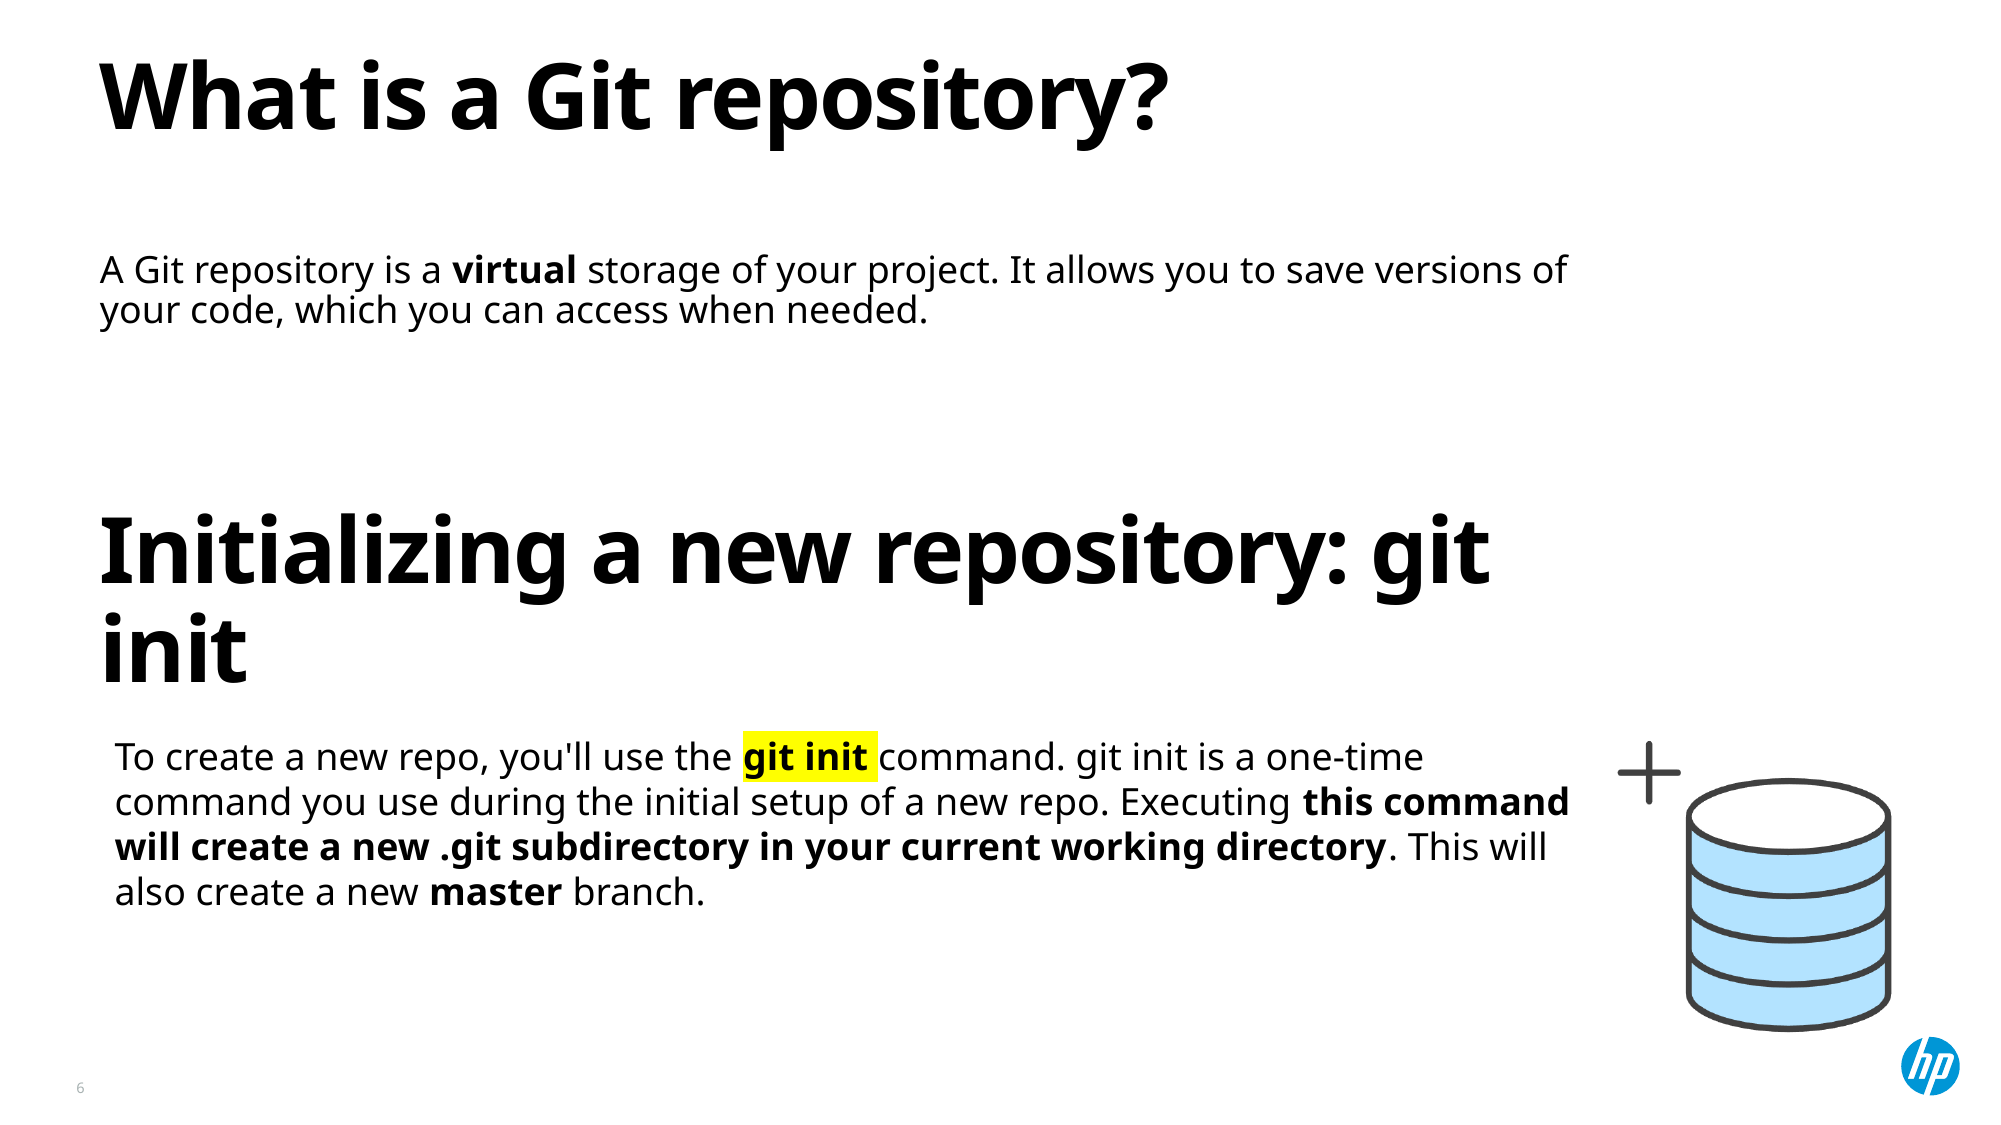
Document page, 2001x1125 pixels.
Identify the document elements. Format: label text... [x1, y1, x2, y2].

list A Git repository is a virtual storage of your project. It allows you to save versions of your code, which you can access when needed. [99, 251, 1600, 372]
slide_number 6 [34, 1062, 85, 1099]
text_box To create a new repo, you'll use the git init command. git init is a one-time command you use during the initial setup of a new repo. Executing this command will create a new .git subdirectory in your current working directory. This will also create a new master branch. [99, 725, 1600, 921]
text_box Initializing a new repository: git init [99, 504, 1600, 639]
text_box [99, 639, 1600, 725]
picture [1616, 725, 1904, 1037]
title What is a Git repository? [99, 50, 1600, 186]
